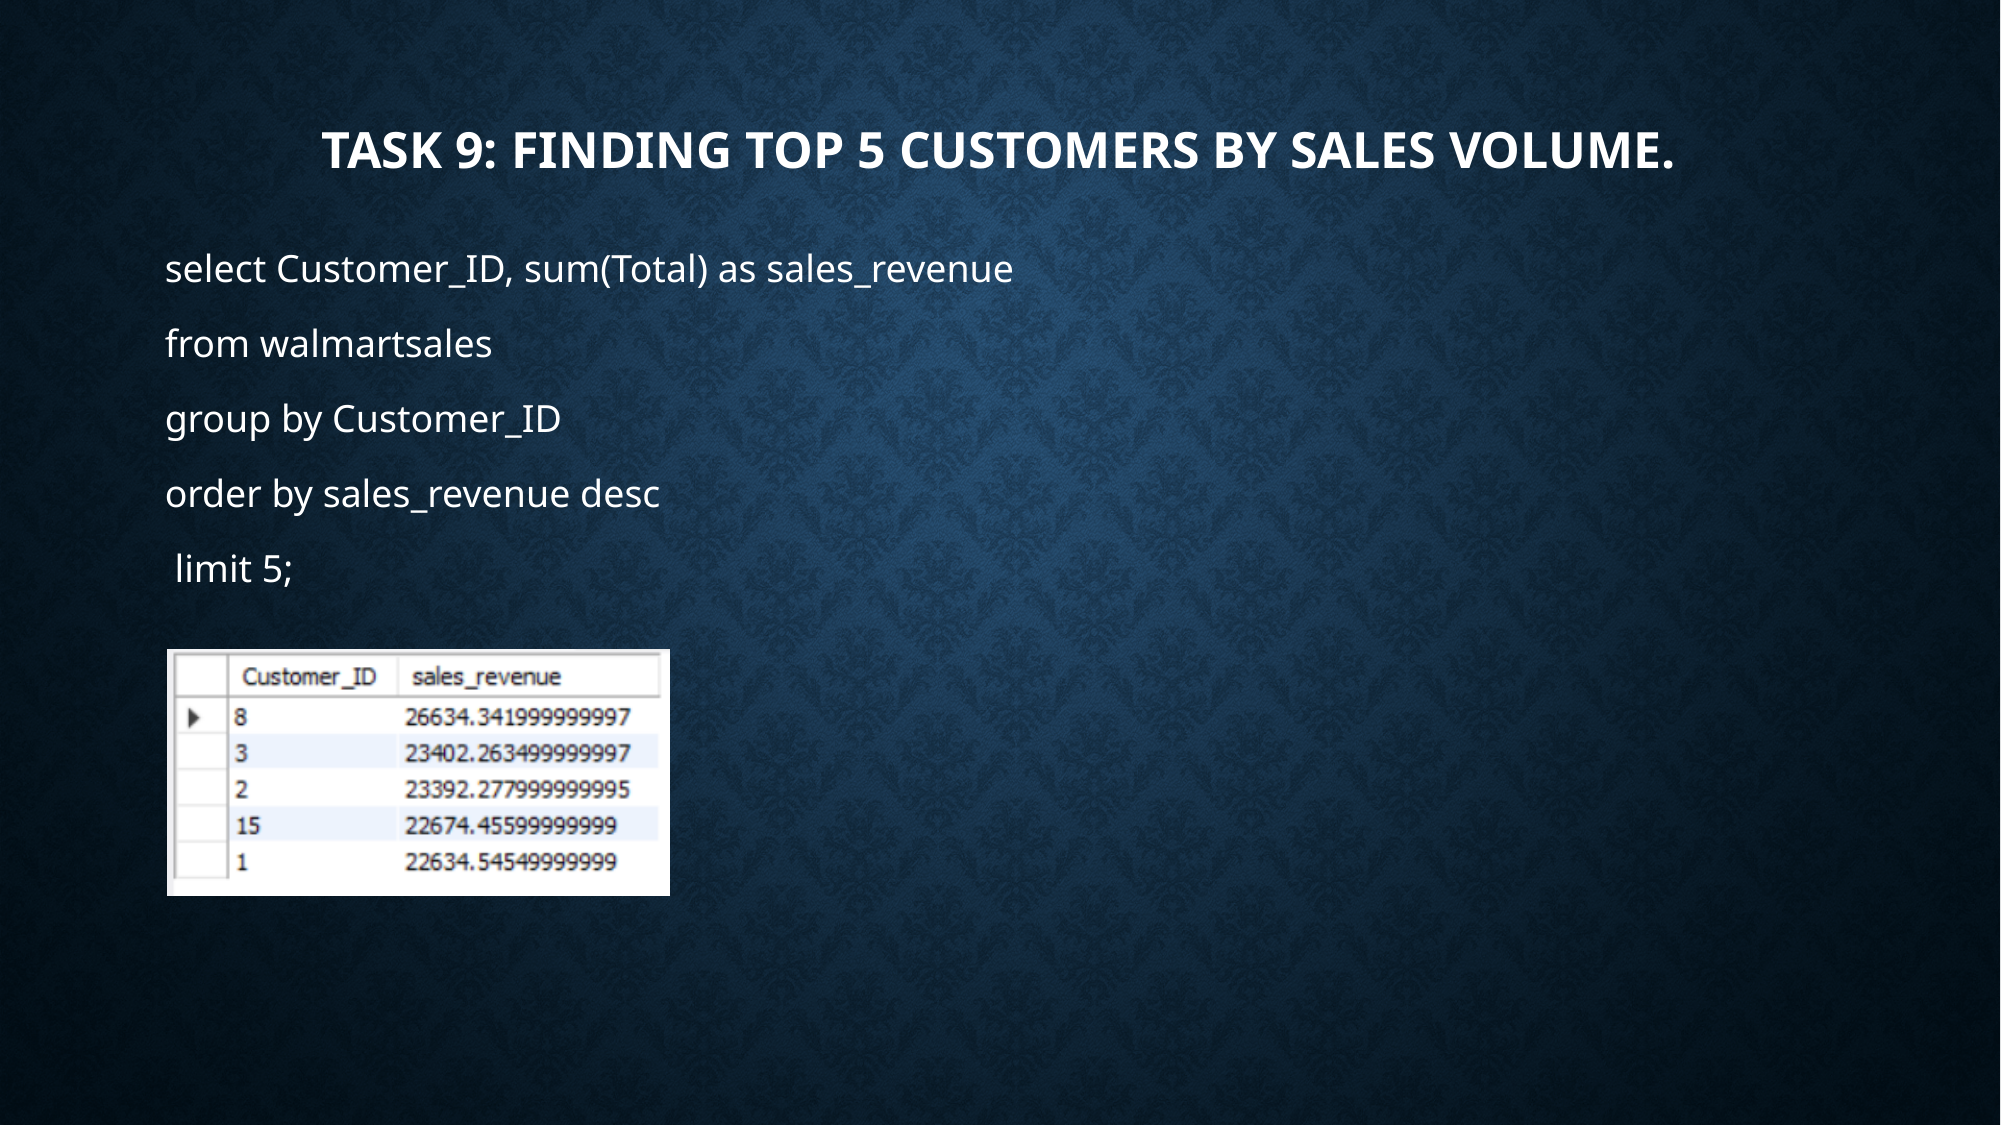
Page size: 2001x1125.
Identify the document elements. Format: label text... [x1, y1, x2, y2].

picture [166, 649, 671, 897]
title Task 9: Finding Top 5 Customers by Sales Volume. [149, 99, 1849, 205]
list select Customer_ID, sum(Total) as sales_revenue from walmartsales group by Customer_ID order by sales_revenue desc limit 5; [149, 229, 1849, 923]
